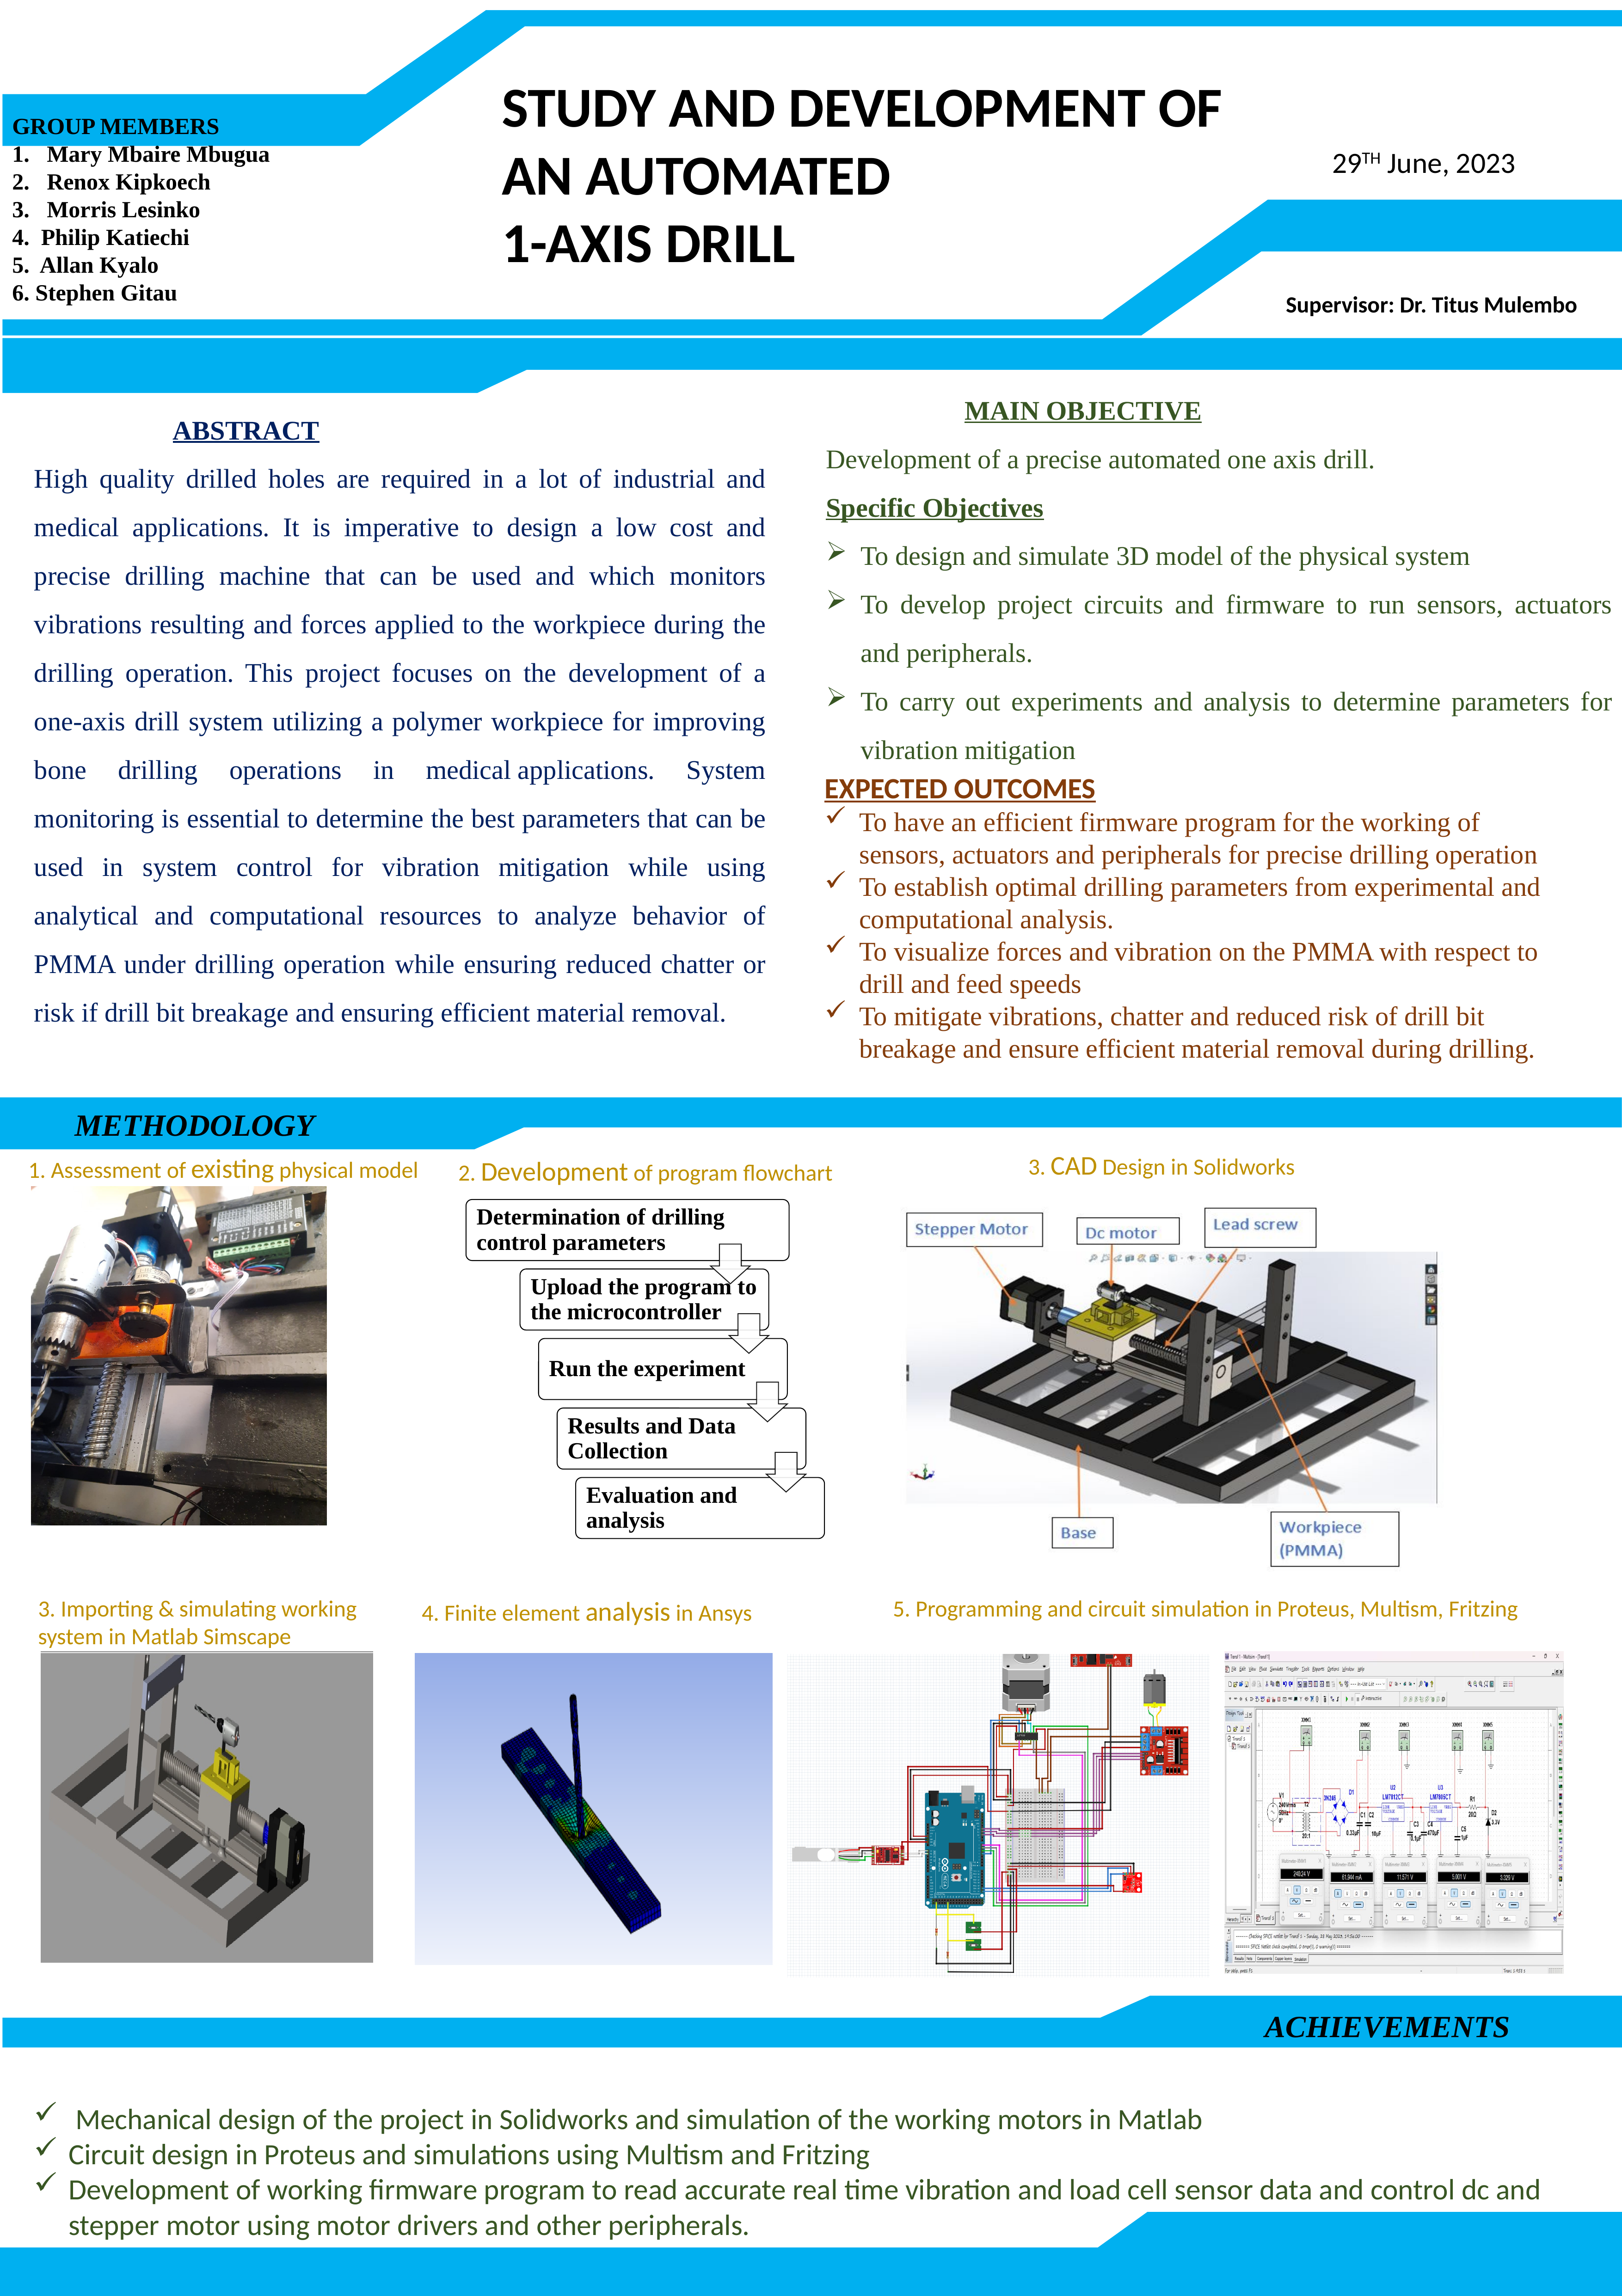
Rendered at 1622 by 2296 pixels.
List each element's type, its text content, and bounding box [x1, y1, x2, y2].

text_box [0, 2212, 1622, 2296]
text_box [2, 338, 1622, 393]
text_box 4. Finite element analysis in Ansys [415, 1590, 811, 1630]
text_box Supervisor: Dr. Titus Mulembo [1279, 286, 1601, 321]
text_box EXPECTED OUTCOMES To have an efficient firmware program for the working of sensors, actuators and peripherals for precise drilling operation To establish optimal drilling parameters from experimental and computational analysis. To visualize forces and vibration on the PMMA with respect to drill and feed speeds To mitigate vibrations, chatter and reduced risk of drill bit breakage and ensure efficient material removal during drilling. [817, 765, 1564, 1102]
picture [787, 1654, 1210, 1978]
text_box 1. Assessment of existing physical model [21, 1148, 430, 1187]
text_box 5. Programming and circuit simulation in Proteus, Multism, Fritzing [886, 1590, 1622, 1625]
text_box [2, 199, 1622, 336]
text_box ABSTRACT High quality drilled holes are required in a lot of industrial and medical applications. It is imperative to design a low cost and precise drilling machine that can be used and which monitors vibrations resulting and forces applied to the workpiece during the drilling operation. This project focuses on the development of a one-axis drill system utilizing a polymer workpiece for improving bone drilling operations in medical applications. System monitoring is essential to determine the best parameters that can be used in system control for vibration mitigation while using analytical and computational resources to analyze behavior of PMMA under drilling operation while ensuring reduced chatter or risk if drill bit breakage and ensuring efficient material removal. [27, 393, 773, 1031]
text_box GROUP MEMBERS Mary Mbaire Mbugua Renox Kipkoech Morris Lesinko 4. Philip Katiechi 5. Allan Kyalo 6. Stephen Gitau [5, 107, 349, 309]
text_box 3. Importing & simulating working system in Matlab Simscape [31, 1590, 427, 1653]
text_box STUDY AND DEVELOPMENT OF AN AUTOMATED 1-AXIS DRILL [495, 67, 1274, 277]
text_box [2, 10, 1622, 146]
text_box 3. CAD Design in Solidworks [1021, 1144, 1418, 1184]
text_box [483, 1199, 806, 1539]
text_box [0, 1097, 1622, 1150]
text_box METHODOLOGY [68, 1101, 322, 1145]
picture [865, 1188, 1476, 1578]
text_box 2. Development of program flowchart [451, 1150, 848, 1190]
picture [1224, 1651, 1564, 1974]
picture [41, 1651, 373, 1963]
text_box [2, 1996, 1622, 2048]
picture [31, 1186, 327, 1525]
text_box MAIN OBJECTIVE Development of a precise automated one axis drill. Specific Objectives To design and simulate 3D model of the physical system To develop project circuits and firmware to run sensors, actuators and peripherals. To carry out experiments and analysis to determine parameters for vibration mitigation [819, 373, 1620, 962]
text_box ACHIEVEMENTS [1258, 2003, 1517, 2047]
text_box 29TH June, 2023 [1325, 140, 1622, 183]
text_box Mechanical design of the project in Solidworks and simulation of the working motors in Matlab Circuit design in Proteus and simulations using Multism and Fritzing Development of working firmware program to read accurate real time vibration and load cell sensor data and control dc and stepper motor using motor drivers and other peripherals. [27, 2096, 1622, 2247]
picture [415, 1653, 773, 1965]
